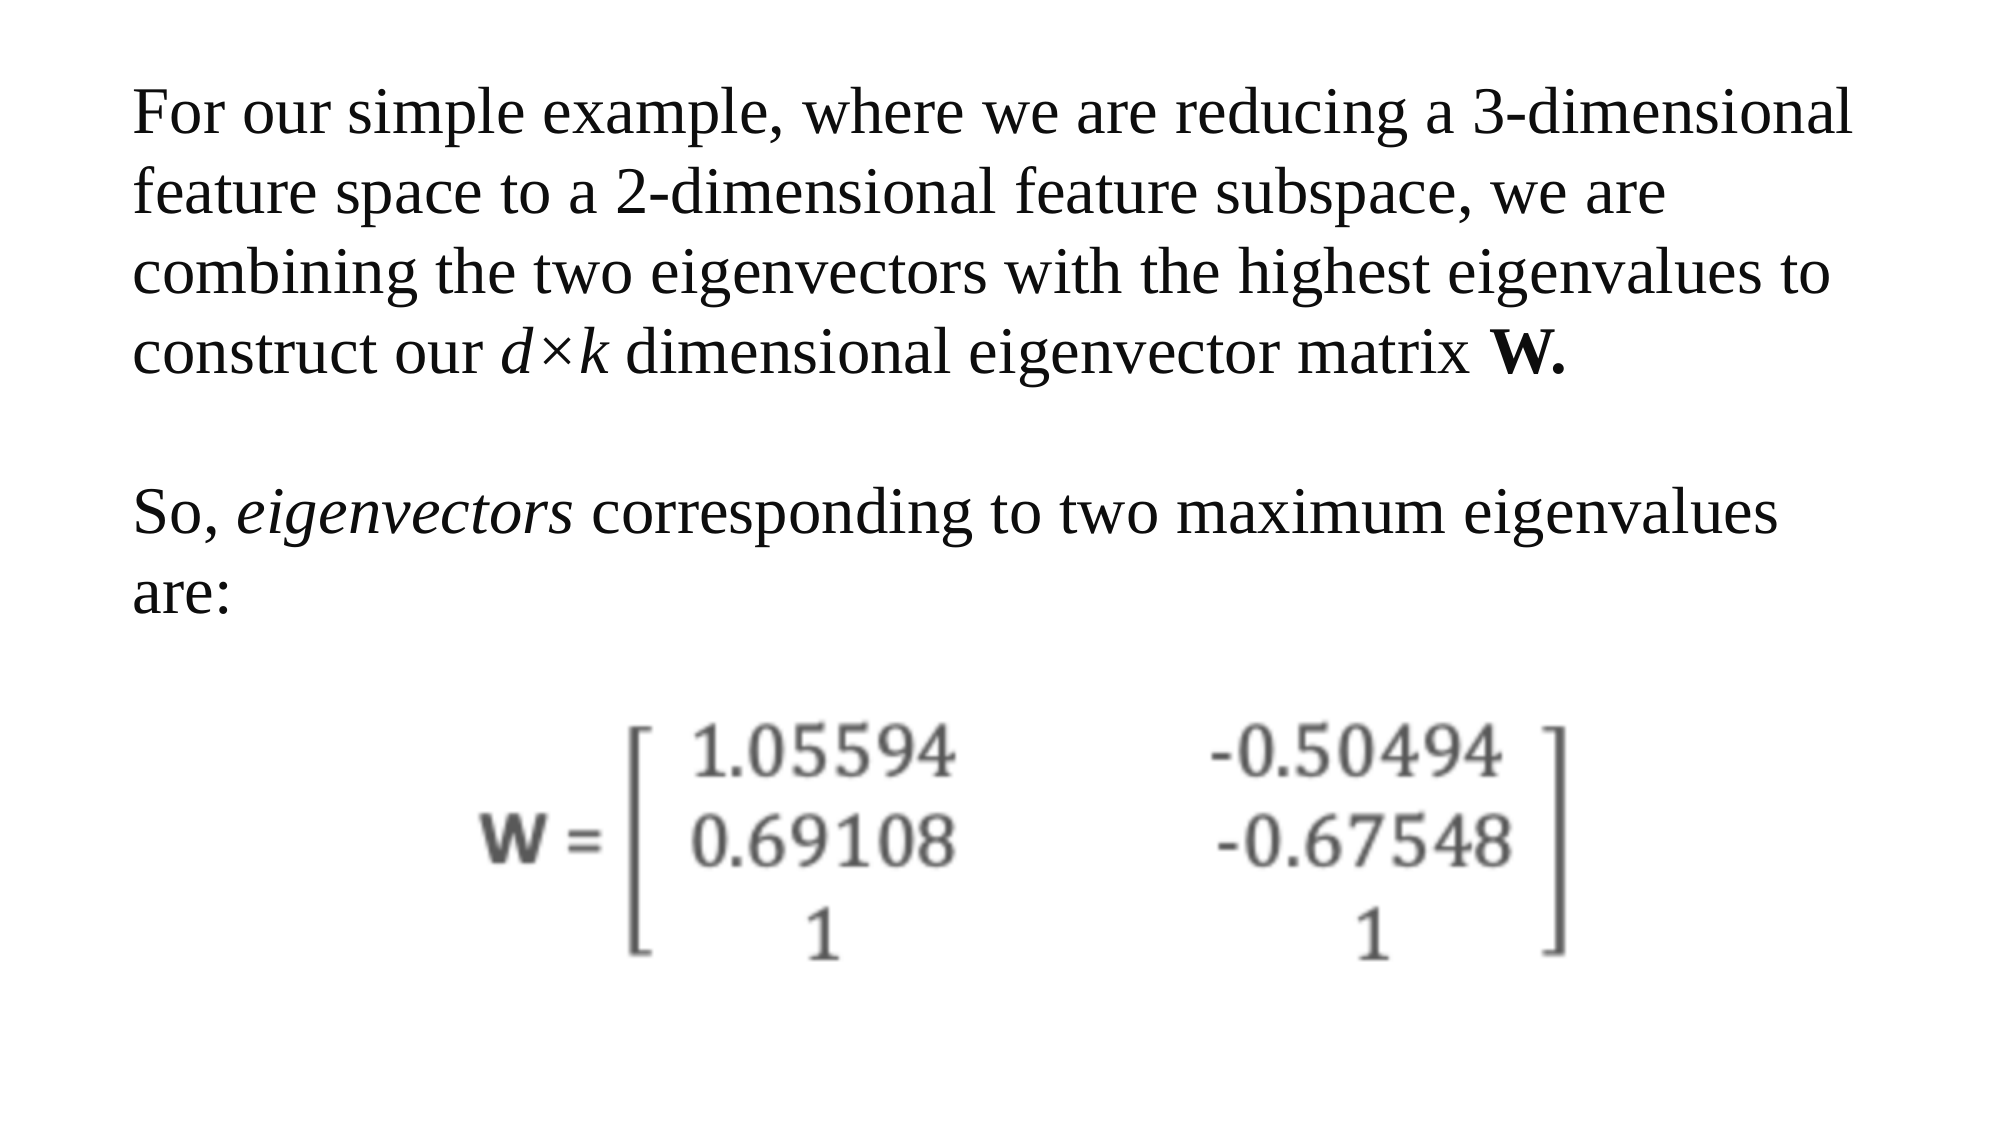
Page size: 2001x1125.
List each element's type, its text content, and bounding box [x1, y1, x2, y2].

text_box For our simple example, where we are reducing a 3-dimensional feature space to a 2-dimensional feature subspace, we are combining the two eigenvectors with the highest eigenvalues to construct our d×k dimensional eigenvector matrix W. So, eigenvectors corresponding to two maximum eigenvalues are: [118, 59, 1878, 635]
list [399, 640, 1882, 1087]
